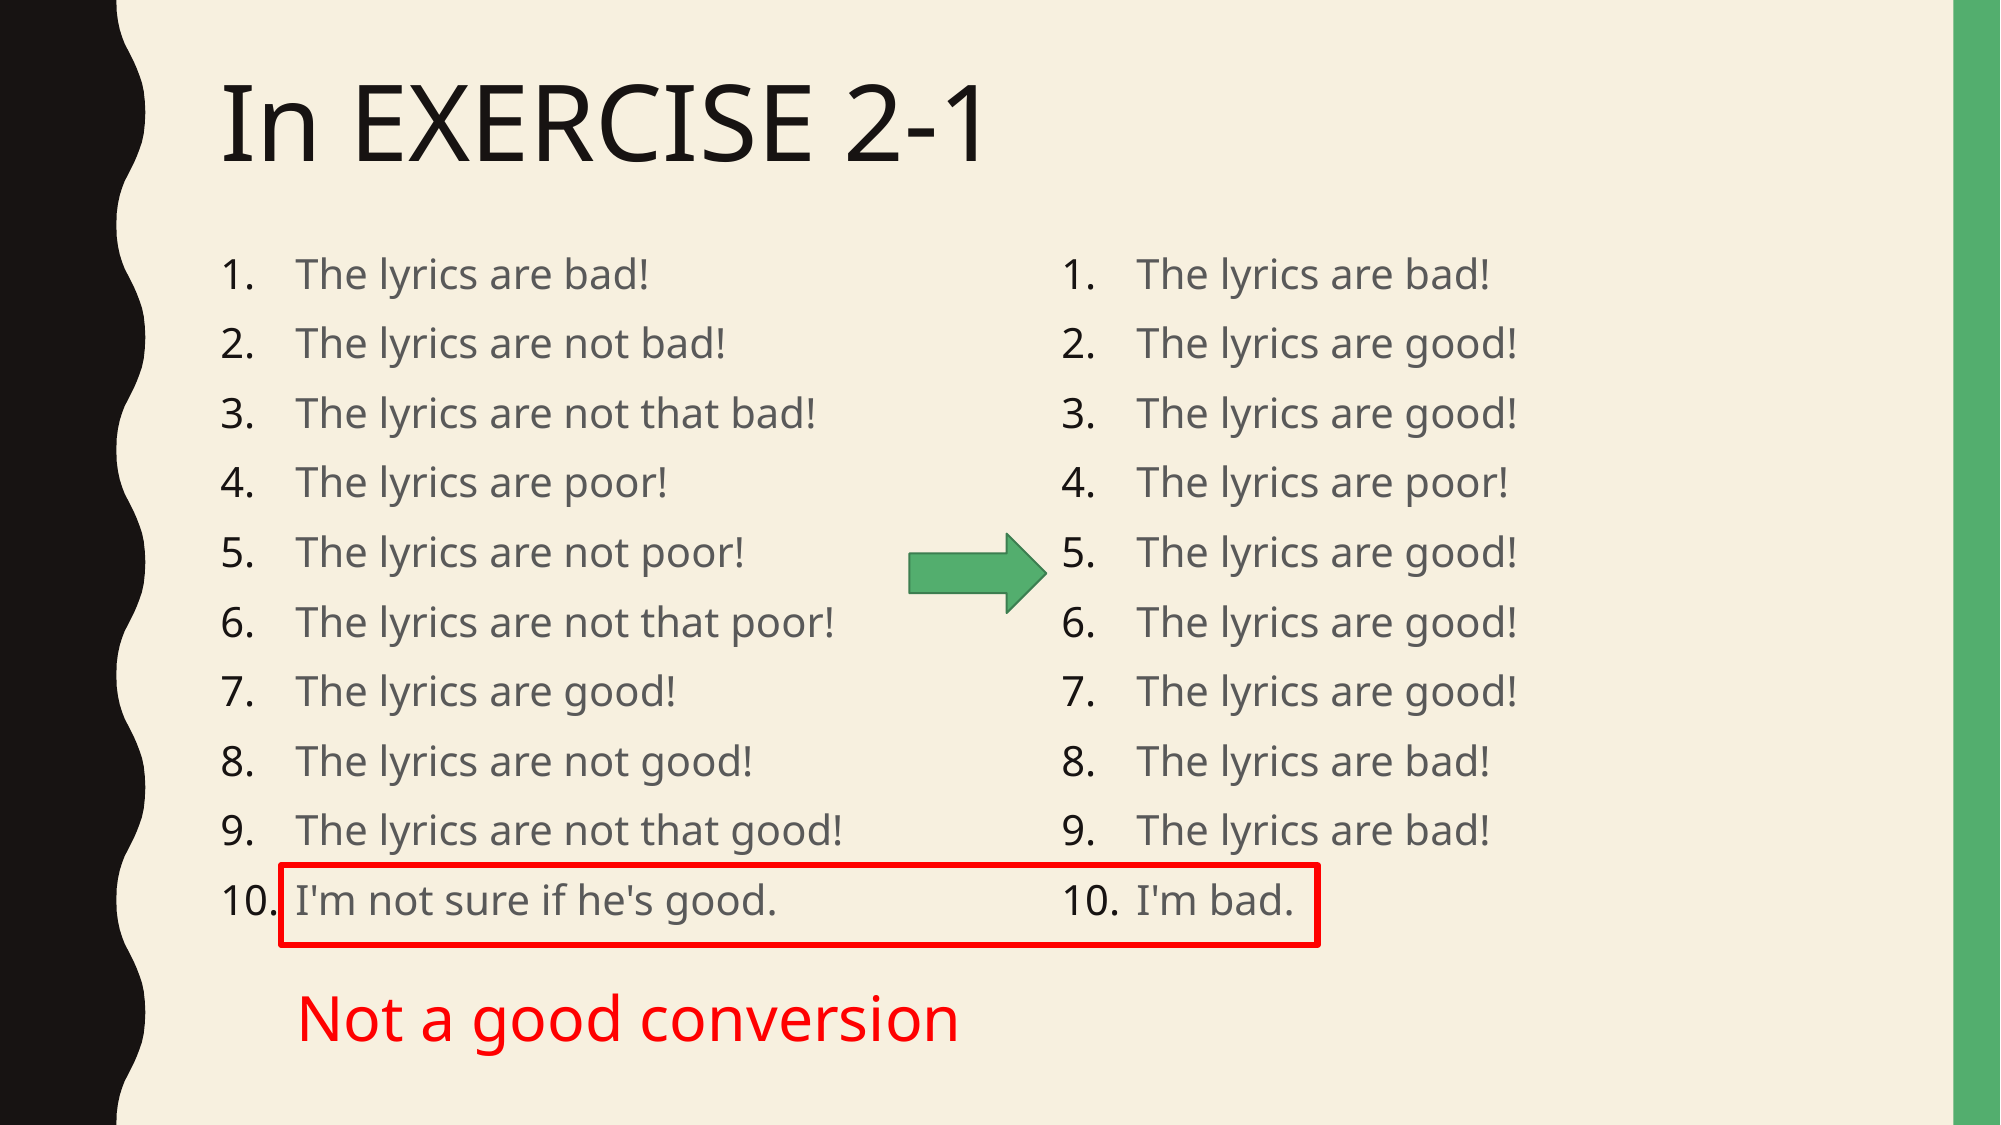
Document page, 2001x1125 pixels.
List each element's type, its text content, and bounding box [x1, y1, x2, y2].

text_box [281, 865, 1318, 945]
text_box [909, 533, 1047, 613]
text_box Not a good conversion [281, 964, 1886, 1125]
list The lyrics are bad! The lyrics are not bad! The lyrics are not that bad! The lyrics are poor! The lyrics are not poor! The lyrics are not that poor! The lyrics are good! The lyrics are not good! The lyrics are not that good! I'm not sure if he's good. [205, 235, 954, 965]
title In EXERCISE 2-1 [205, 62, 1875, 308]
text_box The lyrics are bad! The lyrics are good! The lyrics are good! The lyrics are poor! The lyrics are good! The lyrics are good! The lyrics are good! The lyrics are bad! The lyrics are bad! I'm bad. [1046, 235, 1795, 964]
